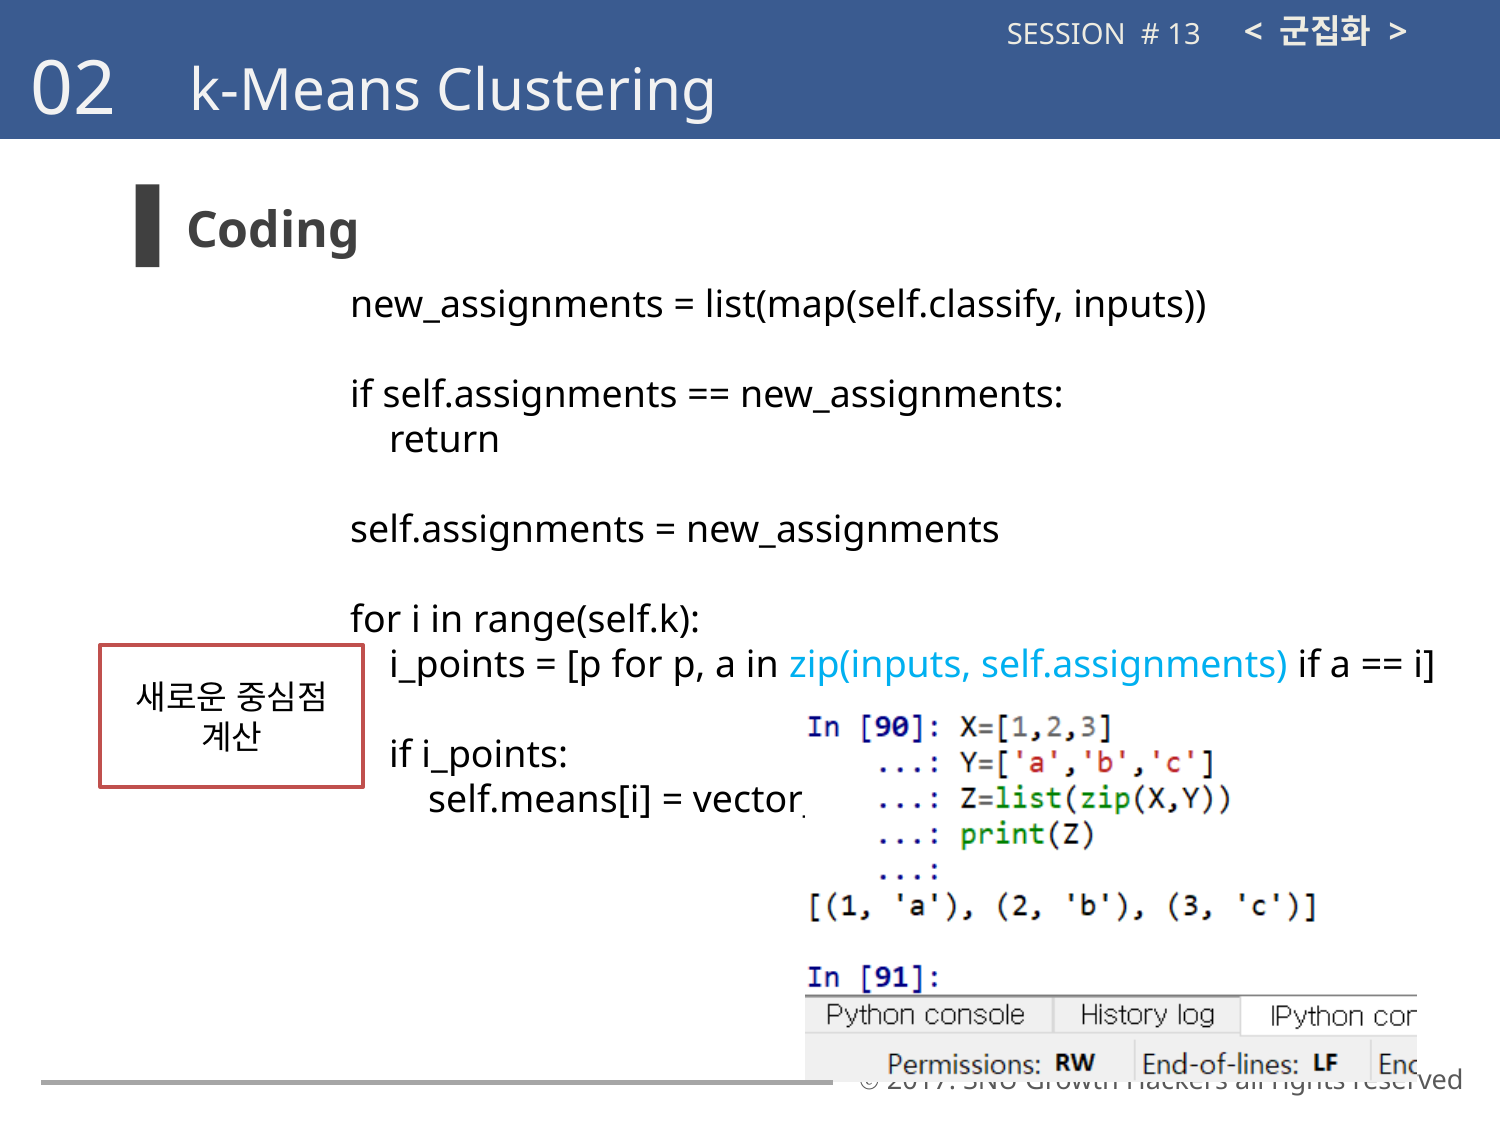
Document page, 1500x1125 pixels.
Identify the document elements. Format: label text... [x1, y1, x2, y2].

text_box ⓒ 2017. SNU Growth Hackers all rights reserved [844, 1055, 1495, 1103]
text_box SESSION # 13 [992, 7, 1224, 58]
text_box [0, 0, 1500, 139]
text_box [134, 182, 161, 269]
text_box 02 [15, 32, 132, 138]
picture [805, 690, 1418, 1082]
text_box 새로운 중심점 계산 [98, 643, 365, 789]
text_box Coding [171, 189, 750, 265]
text_box new_assignments = list(map(self.classify, inputs)) if self.assignments == new_assignments: return self.assignments = new_assignments for i in range(self.k): i_points = [p for p, a in zip(inputs, self.assignments) if a == i] if i_points: self.means[i] = vector_mean(i_points) [218, 272, 1500, 873]
text_box < 군집화 > [1229, 2, 1423, 58]
text_box k-Means Clustering [175, 44, 733, 130]
